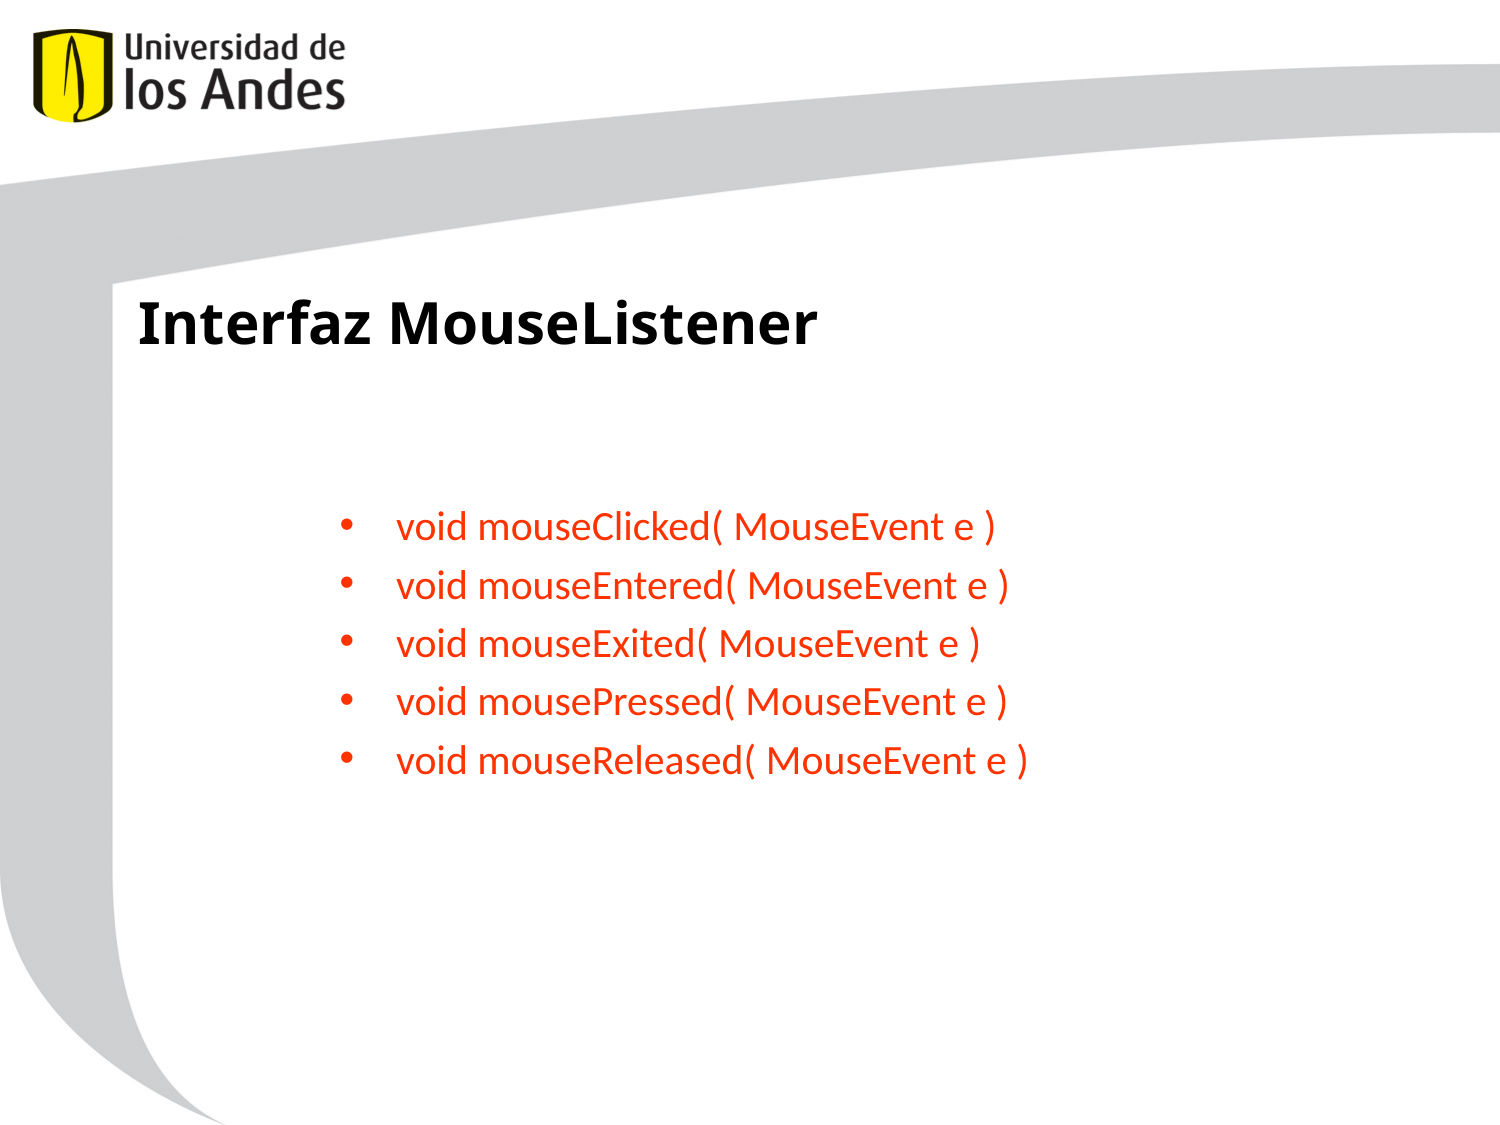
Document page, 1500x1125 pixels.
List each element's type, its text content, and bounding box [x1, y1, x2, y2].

text_box void mouseClicked( MouseEvent e ) void mouseEntered( MouseEvent e ) void mouseExited( MouseEvent e ) void mousePressed( MouseEvent e ) void mouseReleased( MouseEvent e ) [324, 491, 1152, 999]
picture [0, 0, 1500, 1125]
text_box Interfaz MouseListener [123, 278, 1069, 364]
